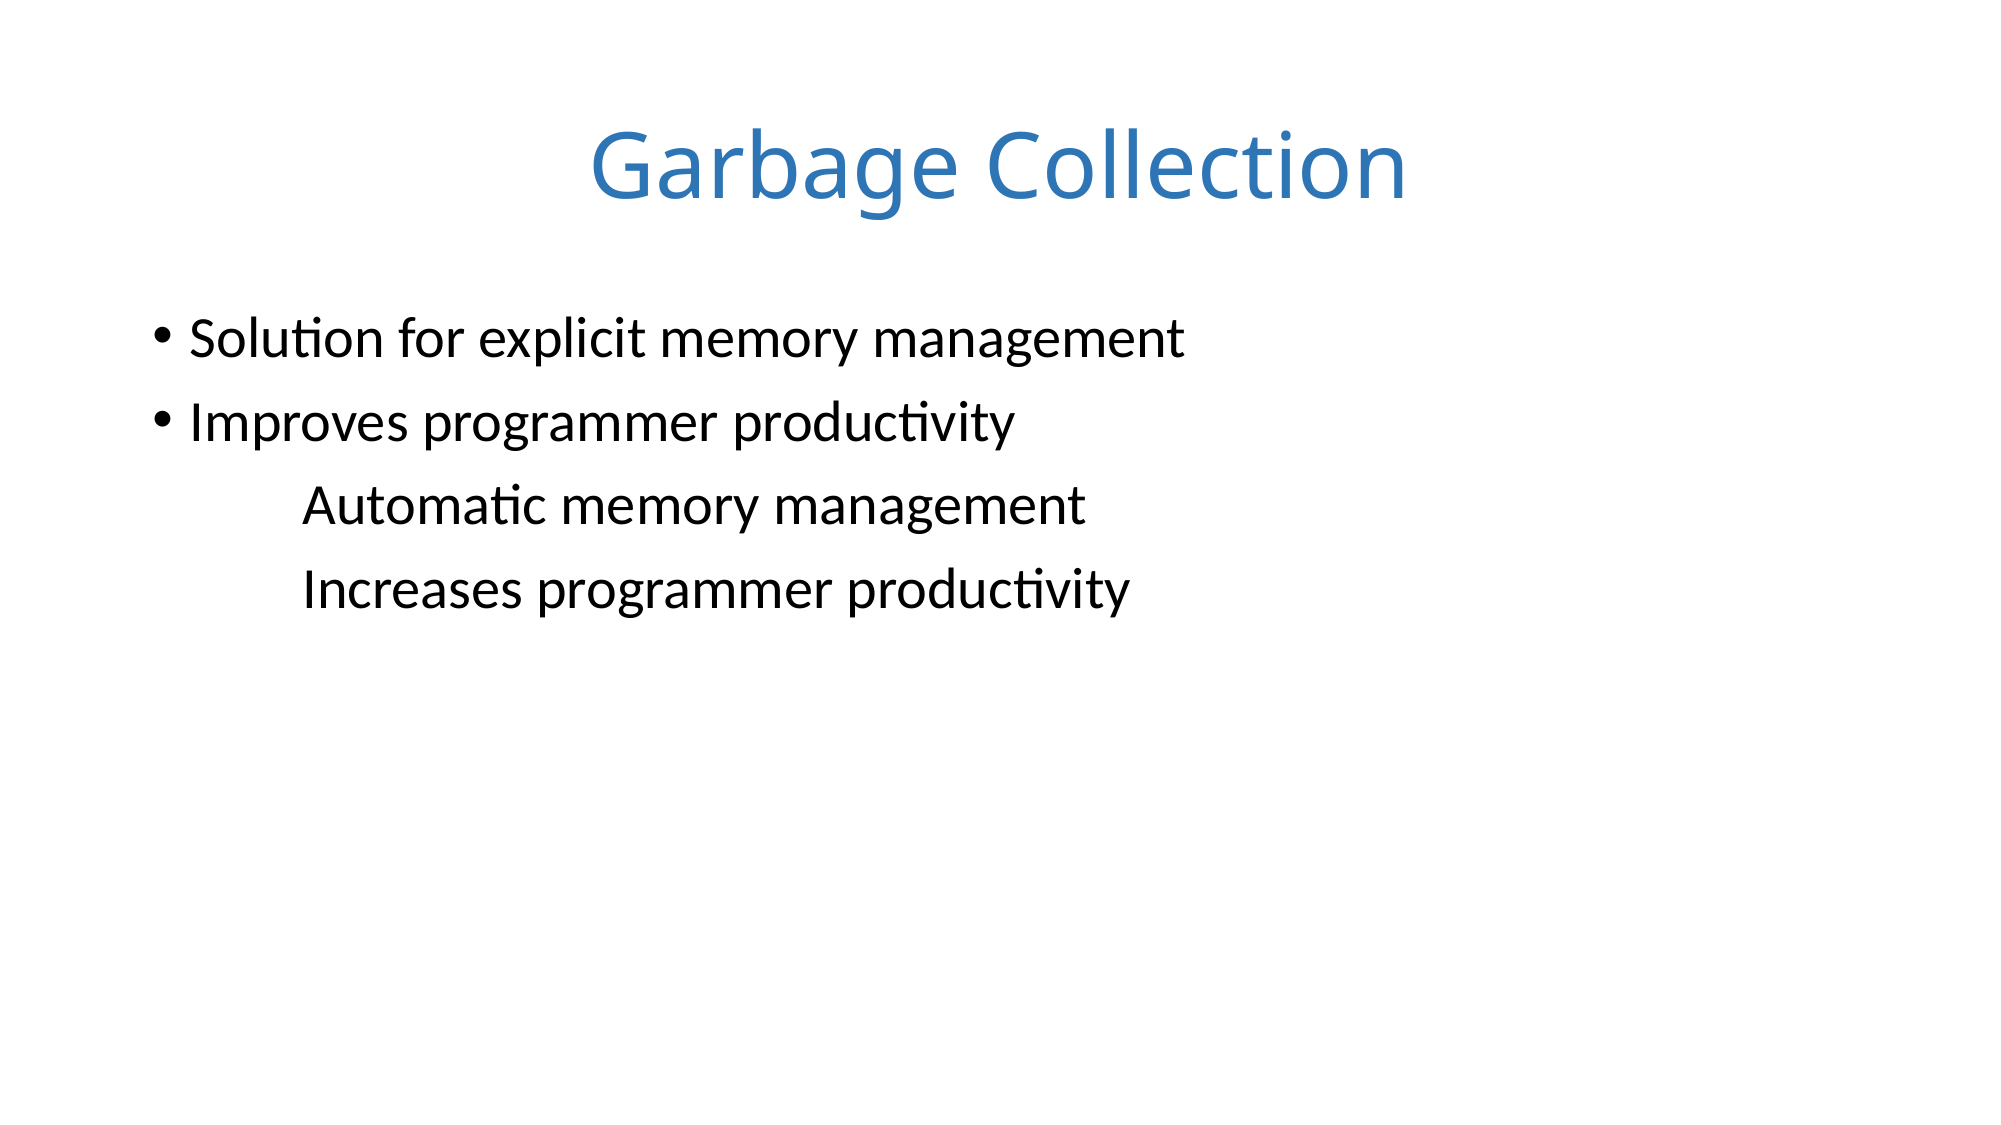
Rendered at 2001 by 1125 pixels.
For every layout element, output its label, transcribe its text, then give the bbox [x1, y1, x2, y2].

title Garbage Collection [137, 59, 1863, 278]
list Solution for explicit memory management Improves programmer productivity Automatic memory management Increases programmer productivity [137, 299, 1863, 1014]
